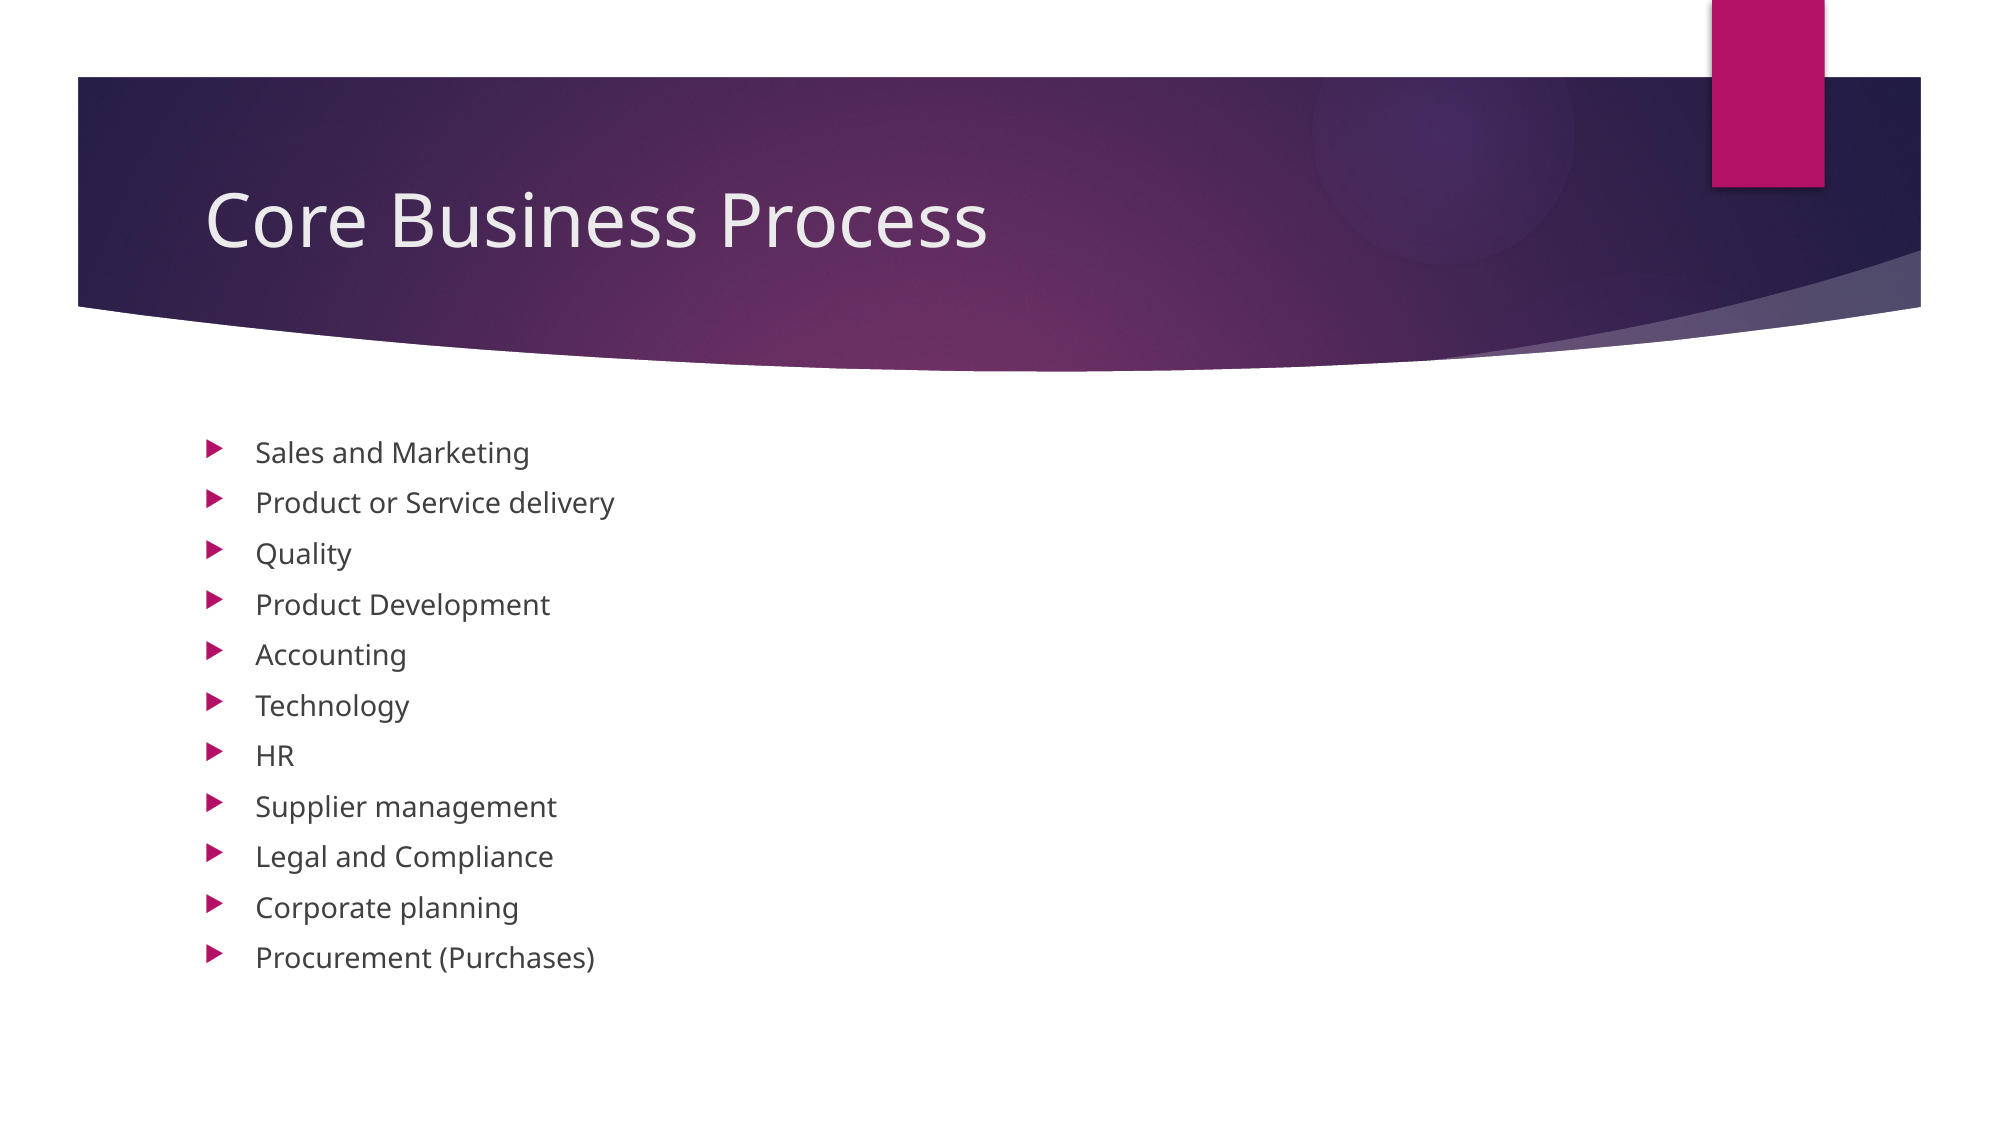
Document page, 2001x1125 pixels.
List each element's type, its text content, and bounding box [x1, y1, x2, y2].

title Core Business Process [189, 159, 1627, 276]
list Sales and Marketing Product or Service delivery Quality Product Development Accounting Technology HR Supplier management Legal and Compliance Corporate planning Procurement (Purchases) [189, 427, 1706, 988]
